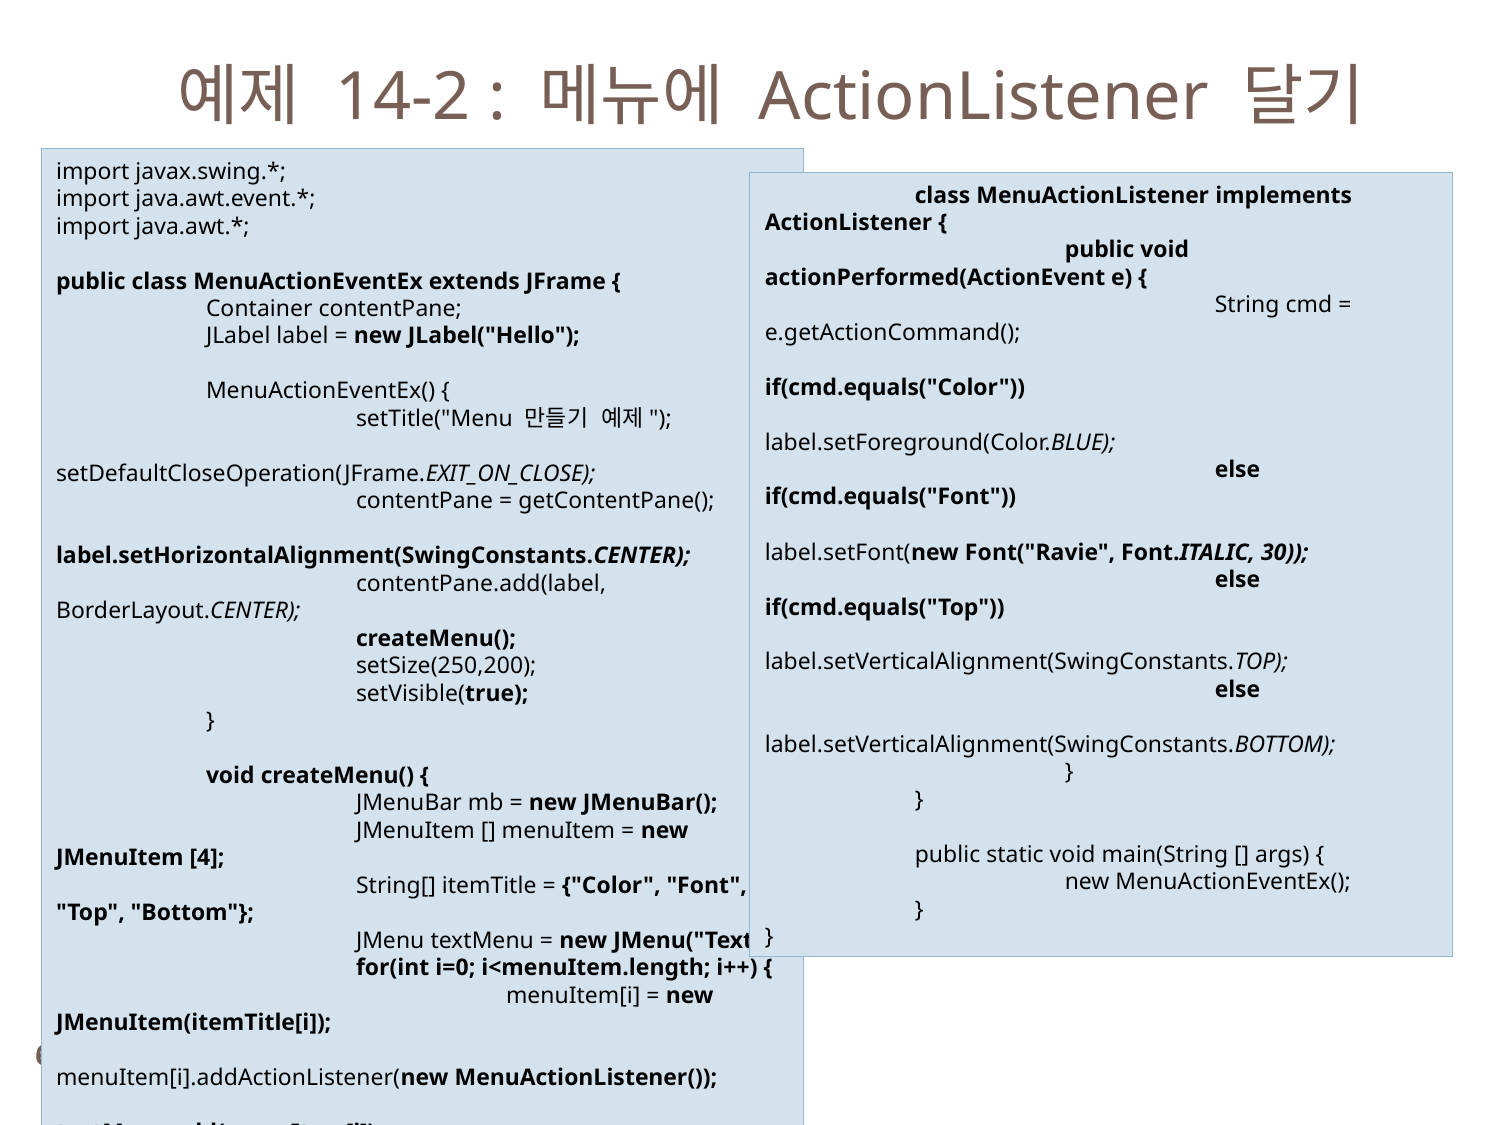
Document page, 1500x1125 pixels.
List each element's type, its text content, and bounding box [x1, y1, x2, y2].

text_box import javax.swing.*; import java.awt.event.*; import java.awt.*; public class MenuActionEventEx extends JFrame { Container contentPane; JLabel label = new JLabel("Hello"); MenuActionEventEx() { setTitle("Menu 만들기 예제"); setDefaultCloseOperation(JFrame.EXIT_ON_CLOSE); contentPane = getContentPane(); label.setHorizontalAlignment(SwingConstants.CENTER); contentPane.add(label, BorderLayout.CENTER); createMenu(); setSize(250,200); setVisible(true); } void createMenu() { JMenuBar mb = new JMenuBar(); JMenuItem [] menuItem = new JMenuItem [4]; String[] itemTitle = {"Color", "Font", "Top", "Bottom"}; JMenu textMenu = new JMenu("Text"); for(int i=0; i<menuItem.length; i++) { menuItem[i] = new JMenuItem(itemTitle[i]); menuItem[i].addActionListener(new MenuActionListener()); textMenu.add(menuItem[i]); } mb.add(textMenu); this.setJMenuBar(mb); } [41, 148, 804, 1125]
title 예제 14-2 : 메뉴에 ActionListener 달기 [162, 37, 1500, 149]
text_box class MenuActionListener implements ActionListener { public void actionPerformed(ActionEvent e) { String cmd = e.getActionCommand(); if(cmd.equals("Color")) label.setForeground(Color.BLUE); else if(cmd.equals("Font")) label.setFont(new Font("Ravie", Font.ITALIC, 30)); else if(cmd.equals("Top")) label.setVerticalAlignment(SwingConstants.TOP); else label.setVerticalAlignment(SwingConstants.BOTTOM); } } public static void main(String [] args) { new MenuActionEventEx(); } } [749, 172, 1453, 957]
slide_number 6 [0, 1025, 88, 1088]
